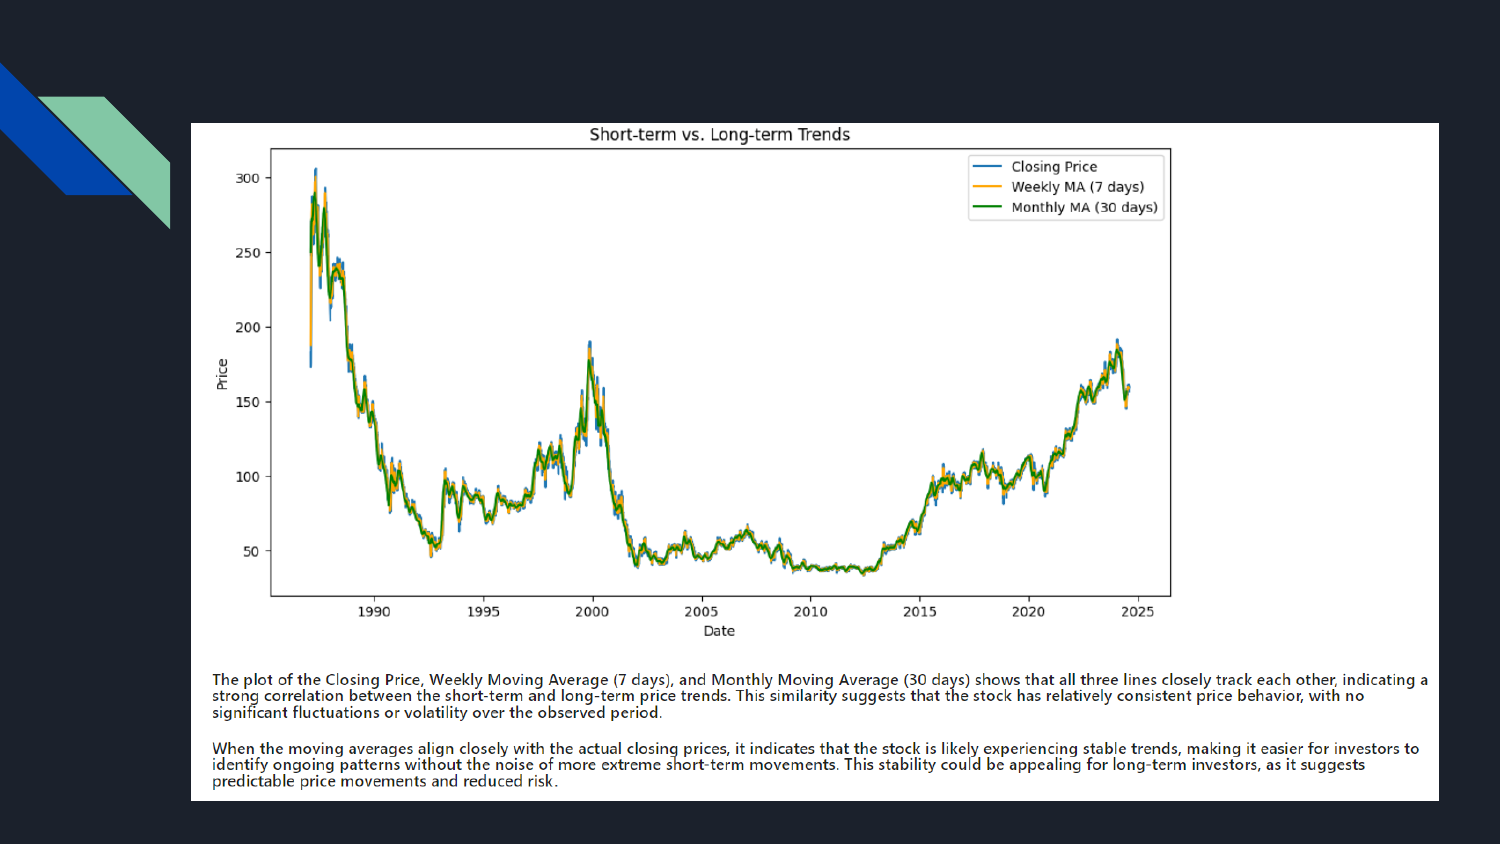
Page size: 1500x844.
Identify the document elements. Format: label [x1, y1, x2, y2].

picture [191, 123, 1439, 802]
